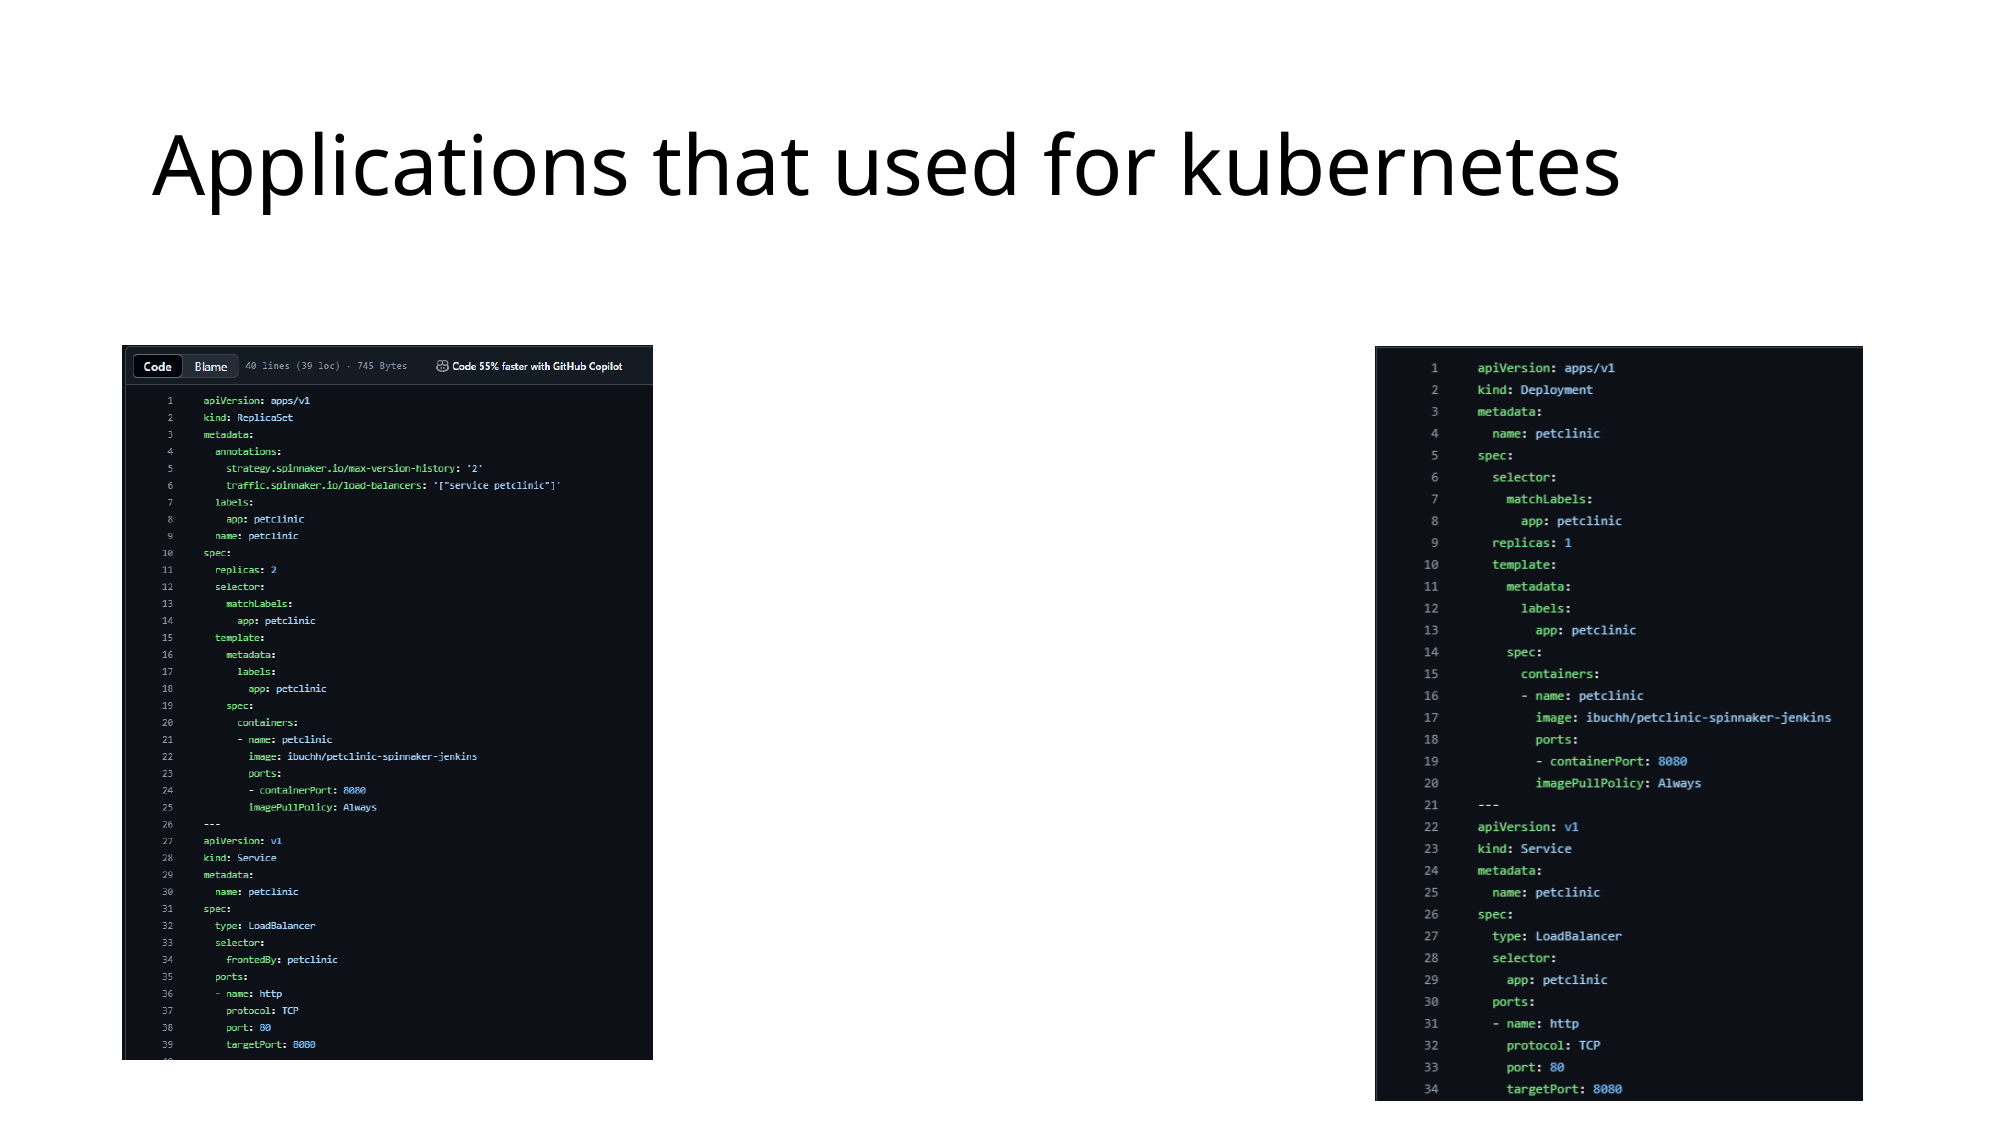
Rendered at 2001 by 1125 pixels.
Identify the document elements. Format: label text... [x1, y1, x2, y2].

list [122, 345, 654, 1061]
title Applications that used for kubernetes [137, 59, 1863, 278]
picture [1375, 345, 1864, 1102]
